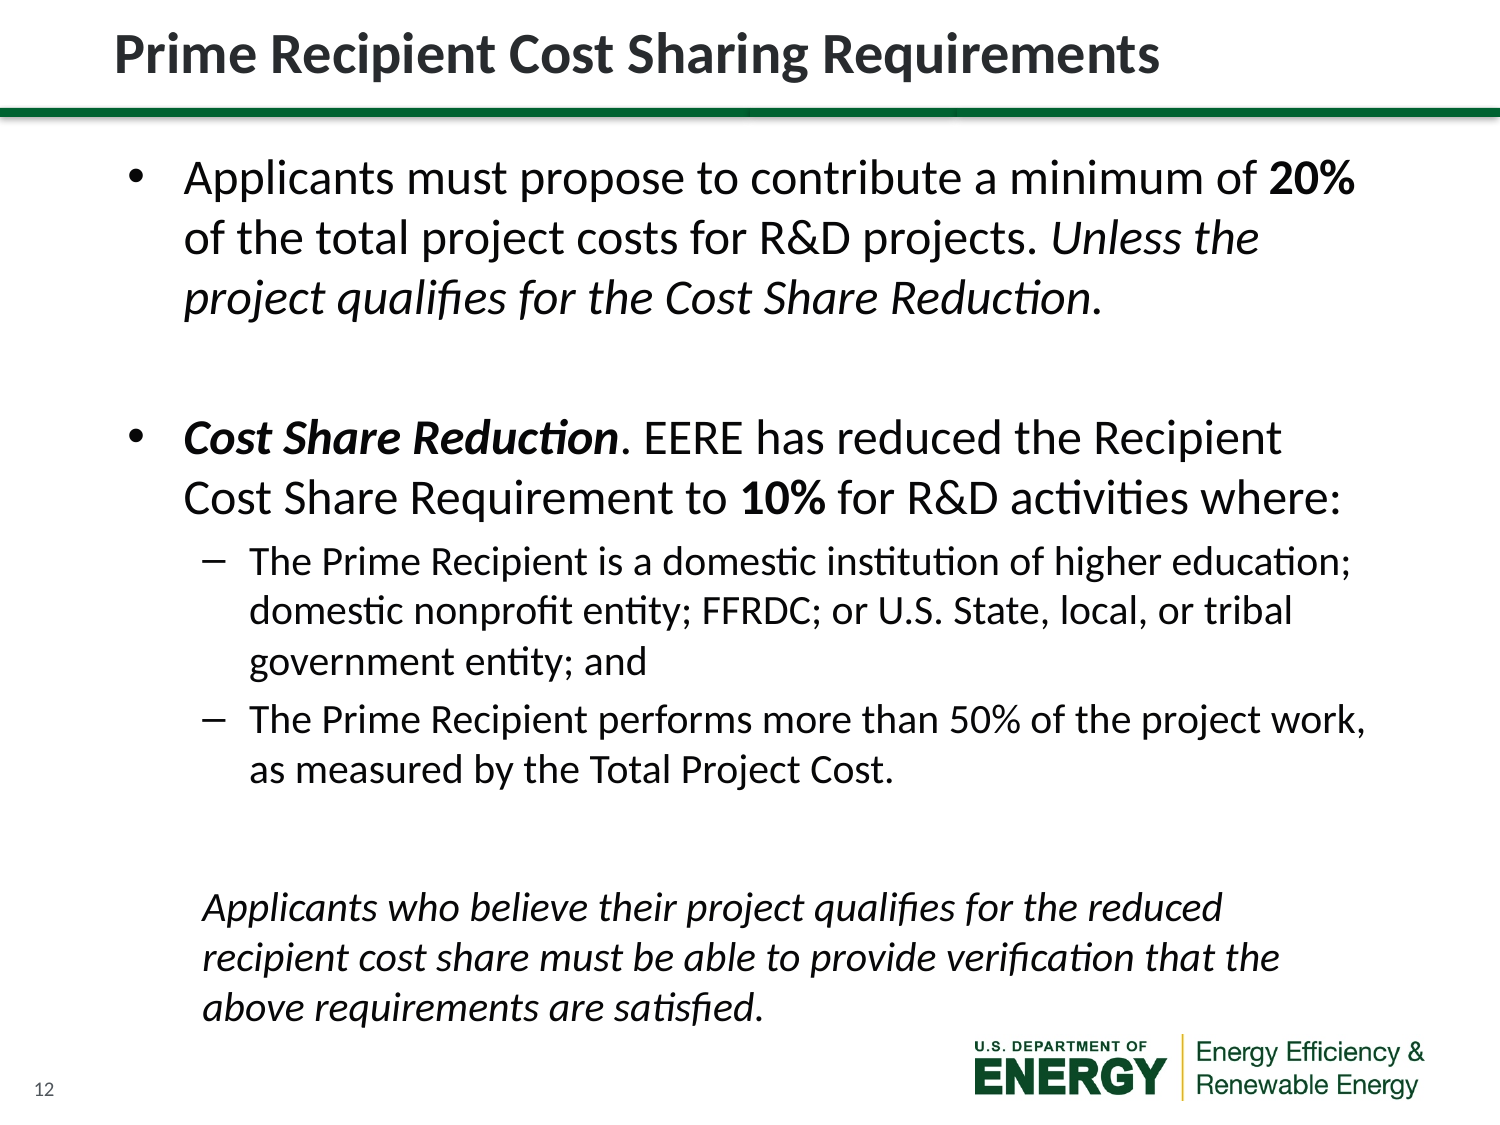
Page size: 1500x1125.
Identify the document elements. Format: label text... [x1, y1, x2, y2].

title Prime Recipient Cost Sharing Requirements [99, 0, 1375, 112]
list Applicants must propose to contribute a minimum of 20% of the total project costs for R&D projects. Unless the project qualifies for the Cost Share Reduction. Cost Share Reduction. EERE has reduced the Recipient Cost Share Requirement to 10% for R&D activities where: The Prime Recipient is a domestic institution of higher education; domestic nonprofit entity; FFRDC; or U.S. State, local, or tribal government entity; and The Prime Recipient performs more than 50% of the project work, as measured by the Total Project Cost. Applicants who believe their project qualifies for the reduced recipient cost share must be able to provide verification that the above requirements are satisfied. [112, 137, 1388, 1076]
picture [975, 1034, 1425, 1101]
